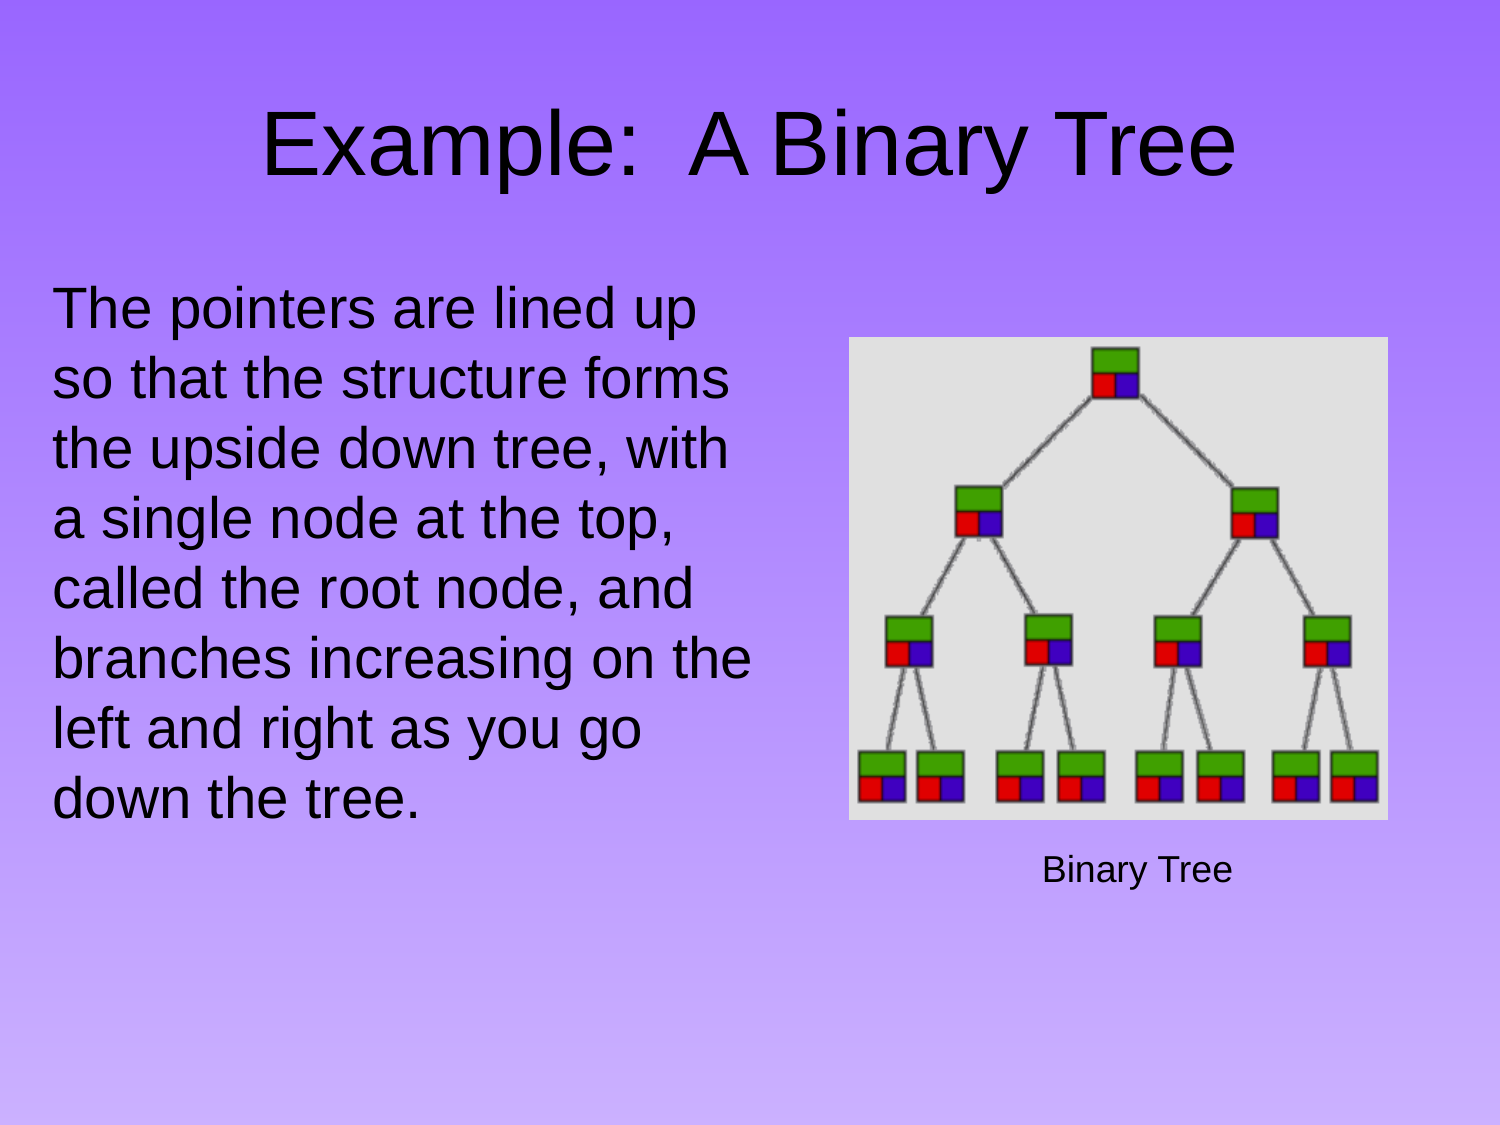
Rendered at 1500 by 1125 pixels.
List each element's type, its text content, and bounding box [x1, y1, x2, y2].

list The pointers are lined up so that the structure forms the upside down tree, with a single node at the top, called the root node, and branches increasing on the left and right as you go down the tree. [37, 262, 776, 1076]
title Example: A Binary Tree [74, 44, 1426, 233]
picture [849, 337, 1388, 821]
text_box Binary Tree [849, 837, 1425, 898]
